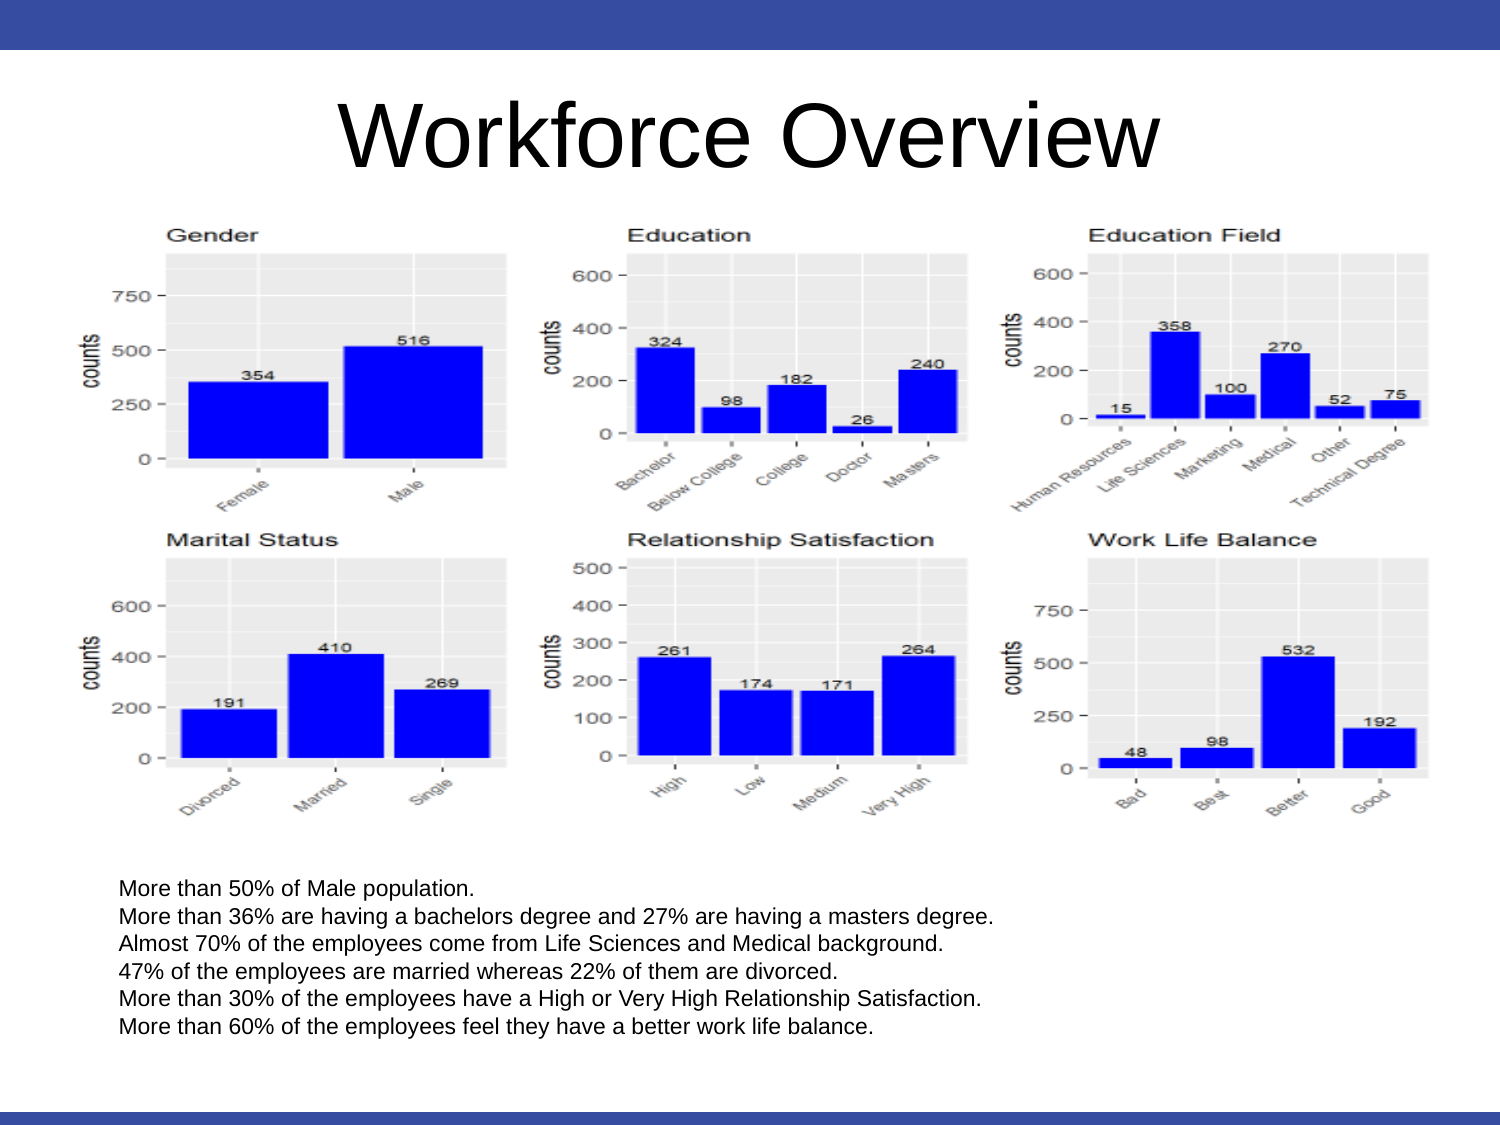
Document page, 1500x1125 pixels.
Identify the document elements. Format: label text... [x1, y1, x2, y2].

title Workforce Overview [75, 37, 1425, 208]
text_box More than 50% of Male population. More than 36% are having a bachelors degree and 27% are having a masters degree. Almost 70% of the employees come from Life Sciences and Medical background. 47% of the employees are married whereas 22% of them are divorced. More than 30% of the employees have a High or Very High Relationship Satisfaction. More than 60% of the employees feel they have a better work life balance. [103, 866, 1397, 1046]
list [47, 209, 1468, 833]
